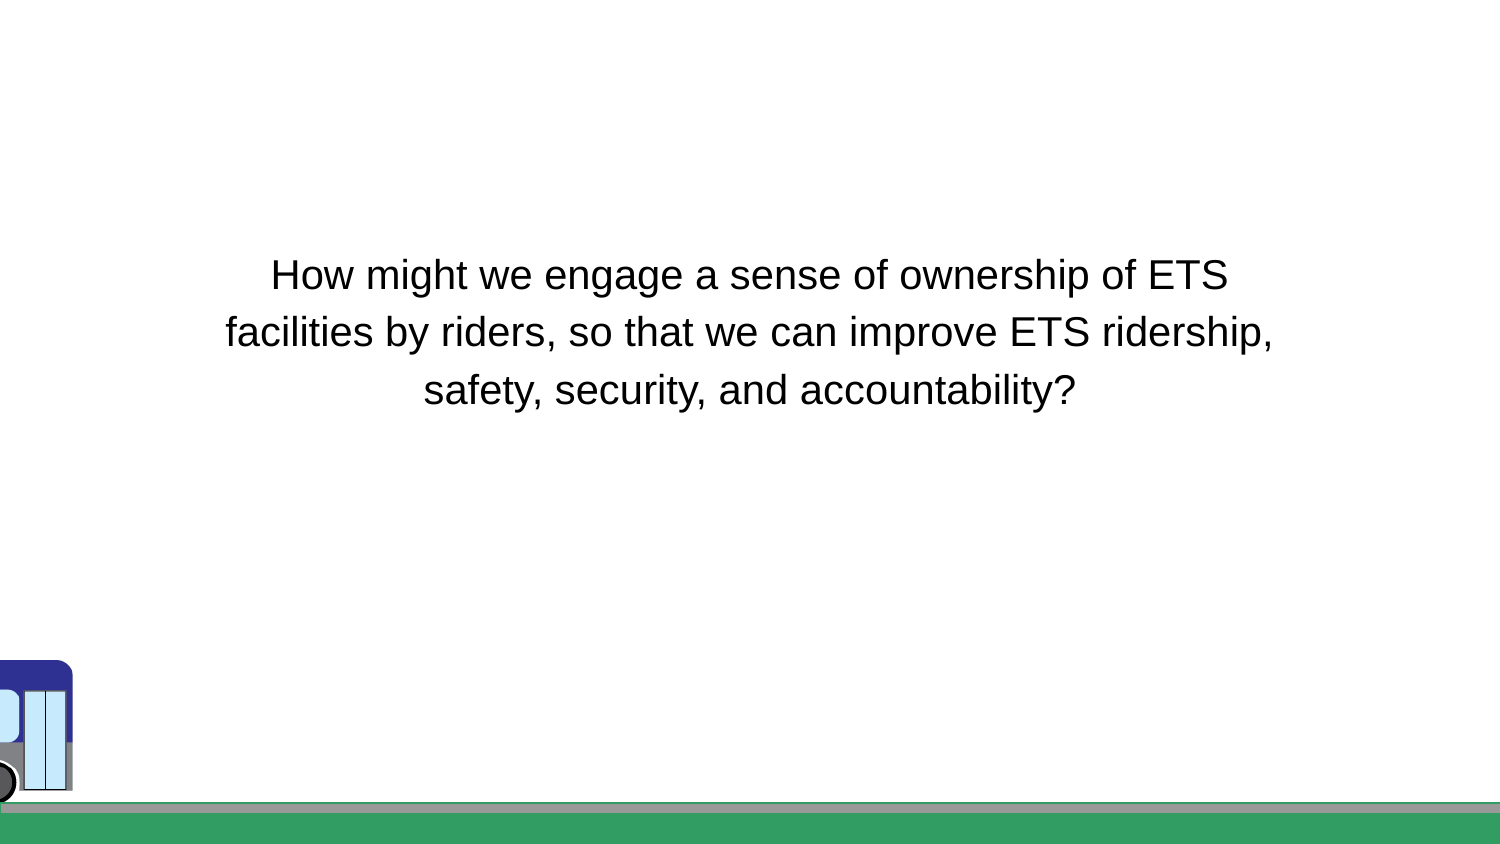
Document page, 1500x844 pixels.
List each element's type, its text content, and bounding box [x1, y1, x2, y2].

text_box [0, 815, 1500, 844]
text_box How might we engage a sense of ownership of ETS facilities by riders, so that we can improve ETS ridership, safety, security, and accountability? [188, 224, 1312, 428]
picture [0, 660, 74, 804]
text_box [0, 803, 1500, 815]
